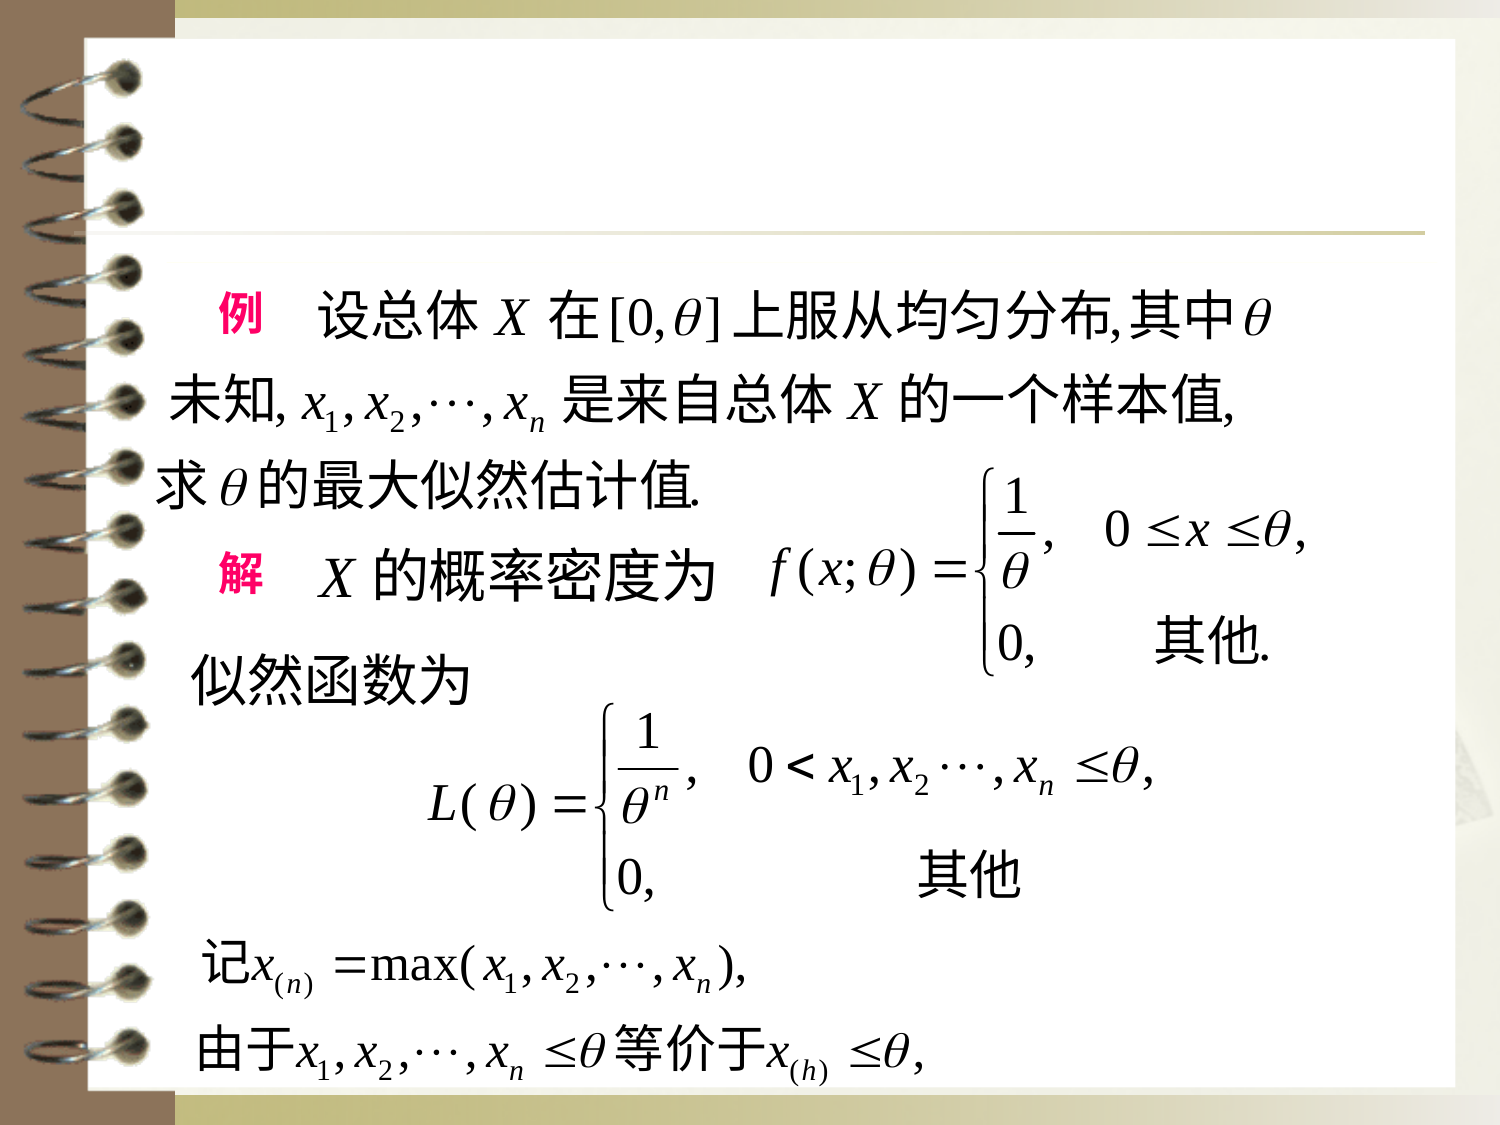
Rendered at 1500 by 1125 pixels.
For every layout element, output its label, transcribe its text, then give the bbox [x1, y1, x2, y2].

text_box 解 [206, 538, 288, 606]
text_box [751, 455, 1316, 689]
picture [0, 0, 175, 1125]
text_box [147, 278, 1393, 529]
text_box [182, 644, 538, 726]
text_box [288, 538, 747, 623]
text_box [418, 691, 1165, 924]
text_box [194, 928, 935, 1099]
